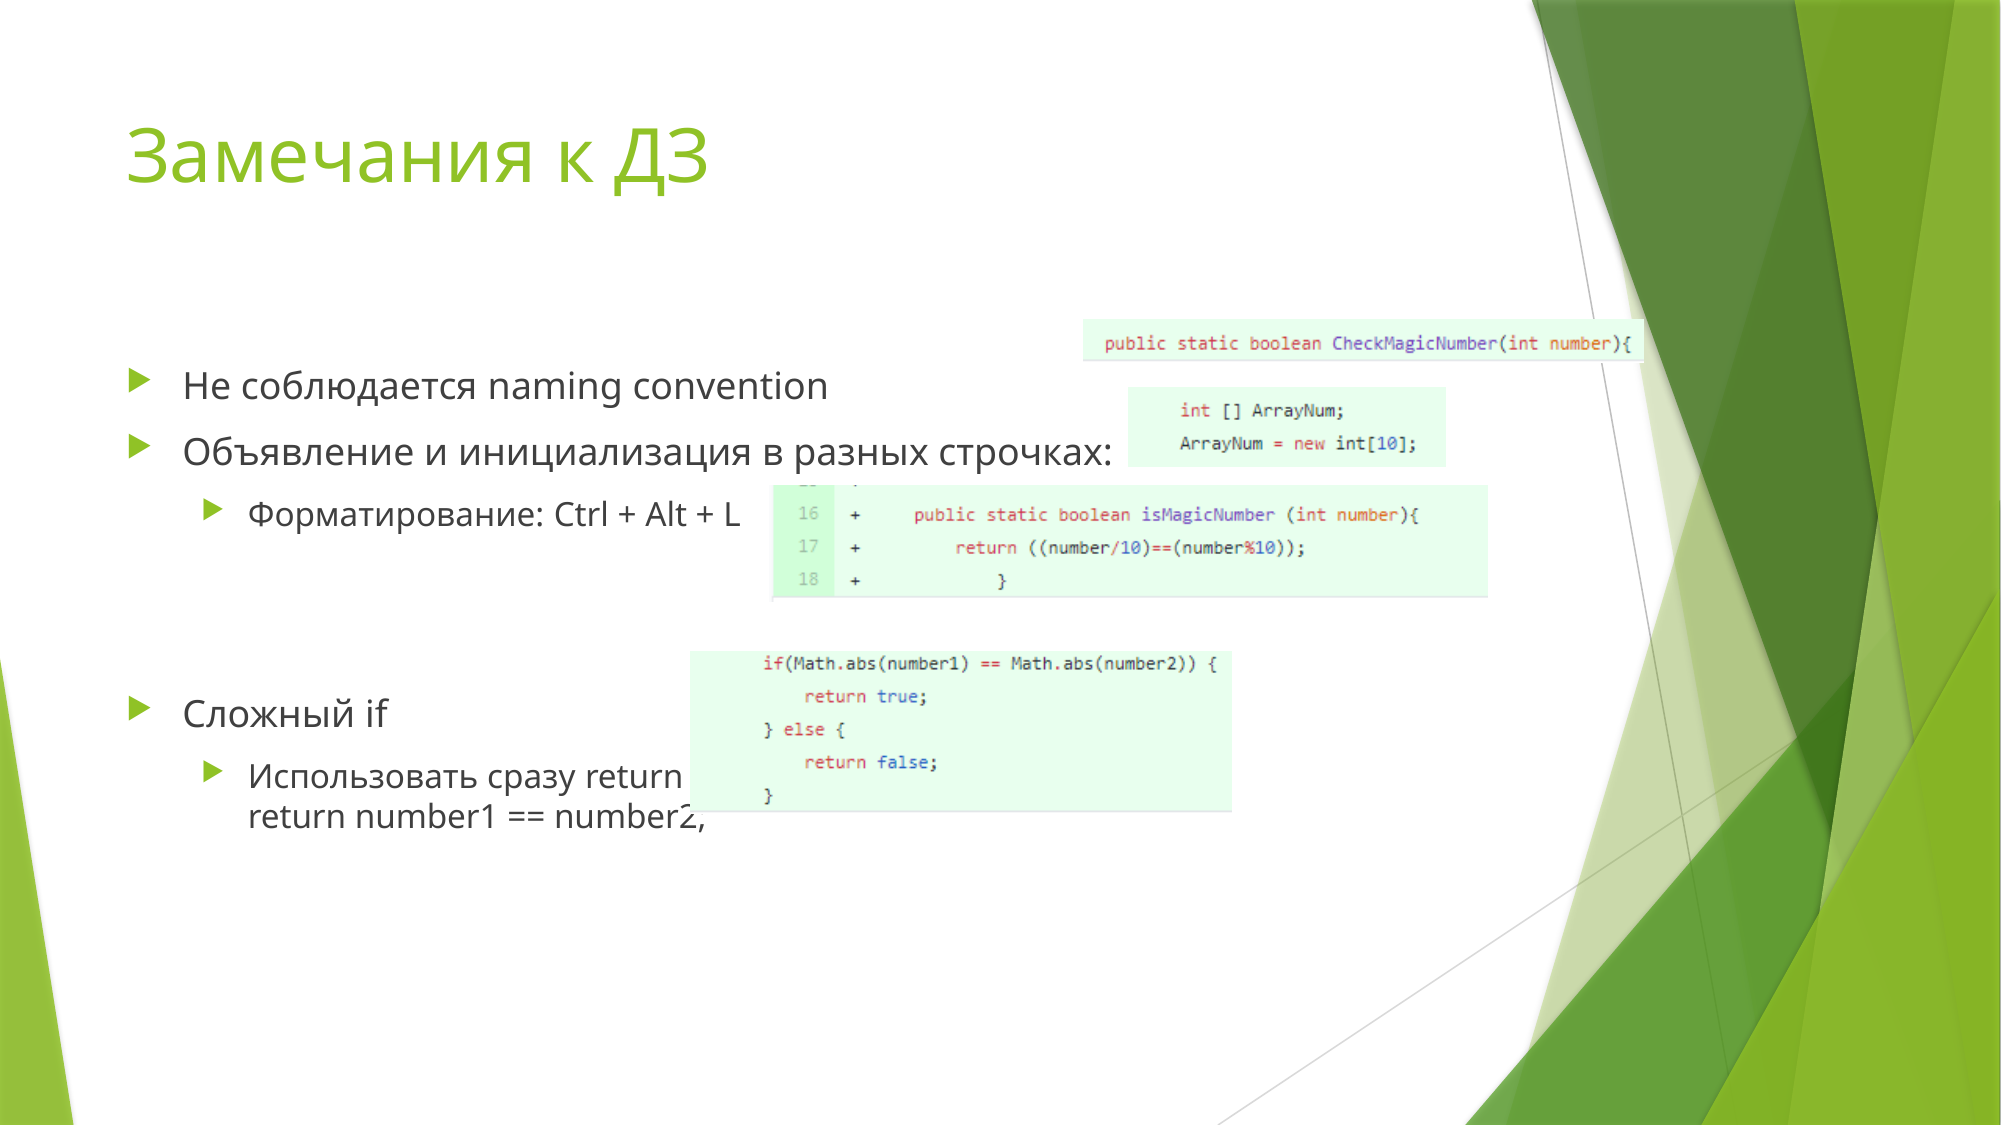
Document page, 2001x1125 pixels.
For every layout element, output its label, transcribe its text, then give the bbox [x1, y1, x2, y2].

list Не соблюдается naming convention Объявление и инициализация в разных строчках: Форматирование: Ctrl + Alt + L Сложный if Использовать сразу return return number1 == number2; [111, 354, 1522, 992]
picture [1127, 386, 1447, 468]
picture [690, 650, 1232, 815]
title Замечания к ДЗ [111, 99, 1522, 317]
picture [1083, 319, 1644, 363]
picture [768, 485, 1489, 602]
